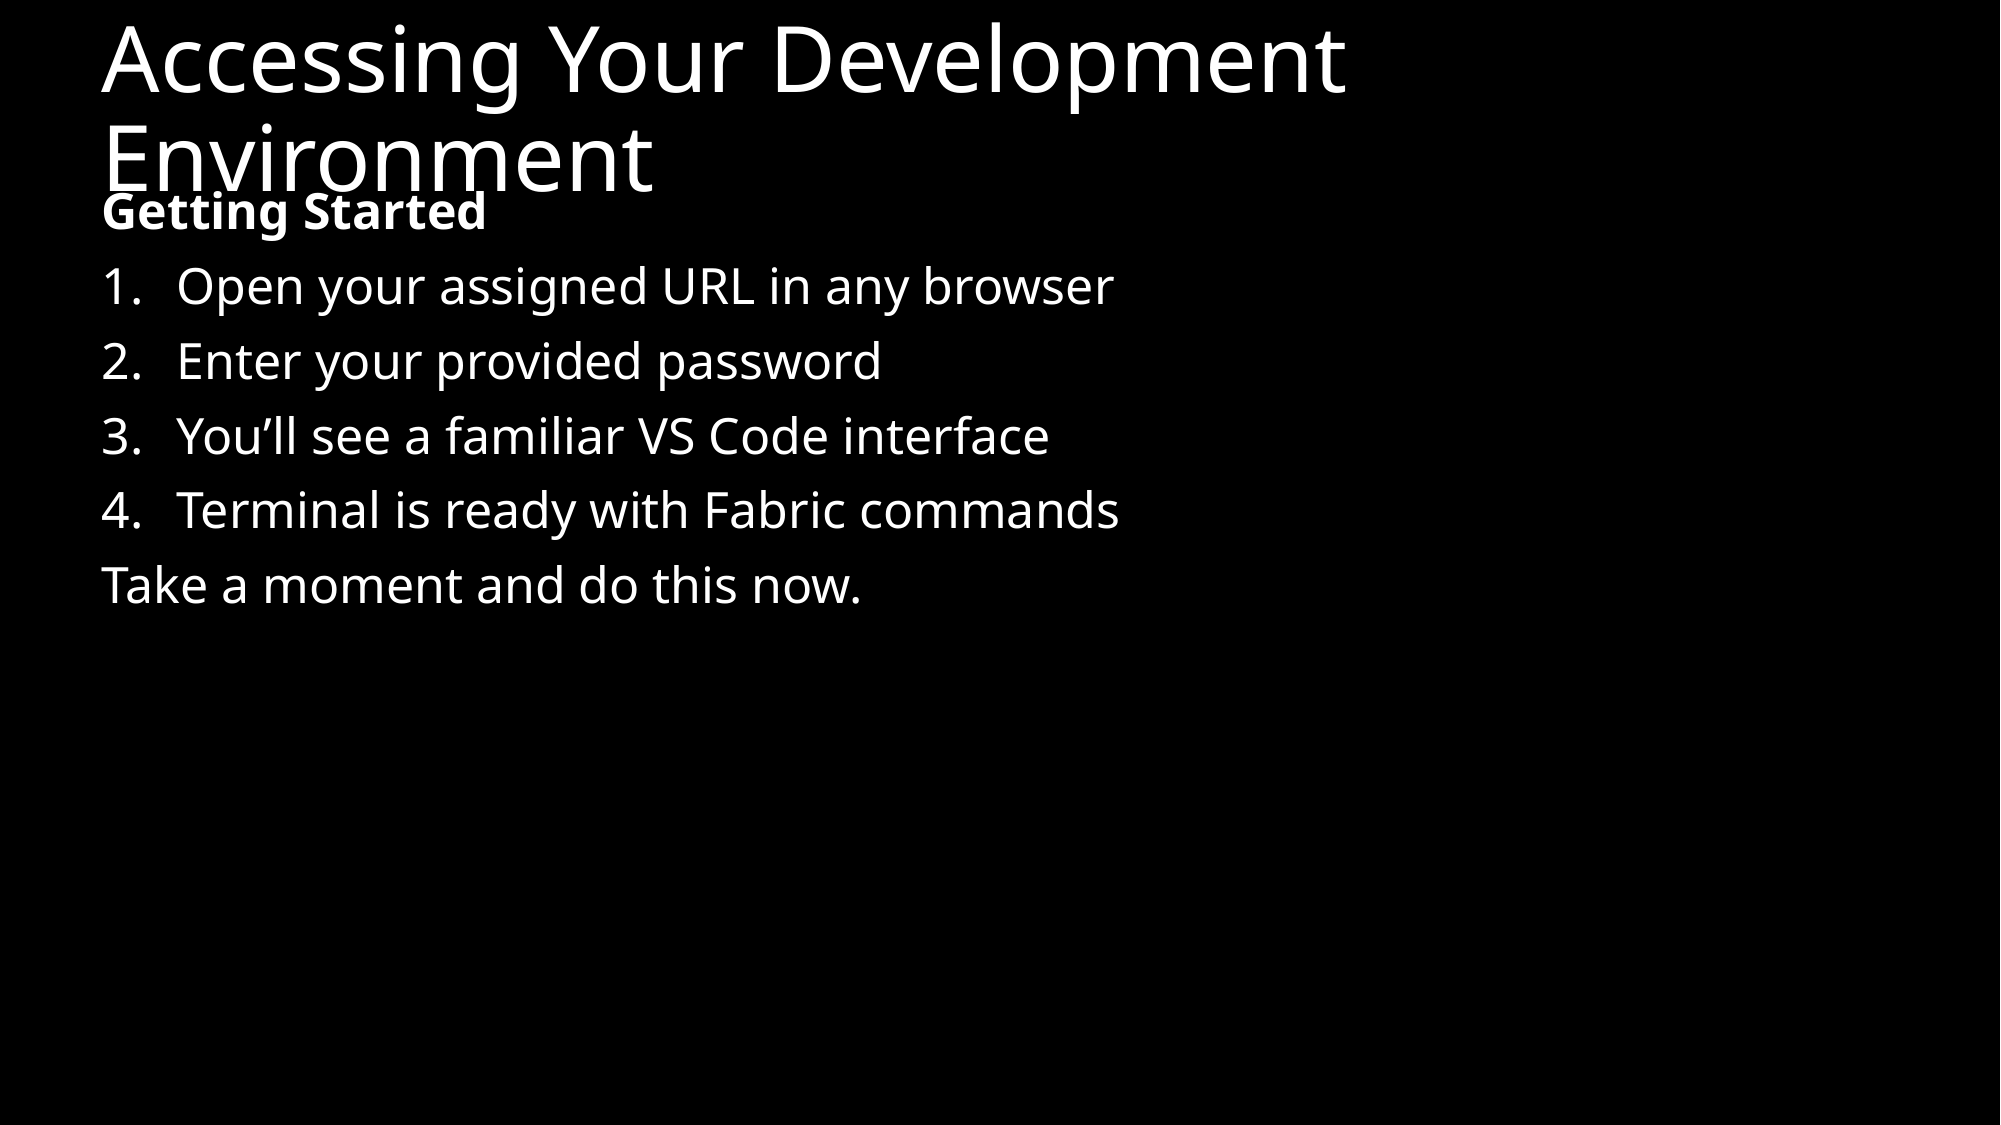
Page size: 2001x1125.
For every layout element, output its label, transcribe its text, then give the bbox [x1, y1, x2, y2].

list Getting Started Open your assigned URL in any browser Enter your provided password You’ll see a familiar VS Code interface Terminal is ready with Fabric commands Take a moment and do this now. [86, 178, 1916, 1014]
title Accessing Your Development Environment [86, 59, 1916, 165]
